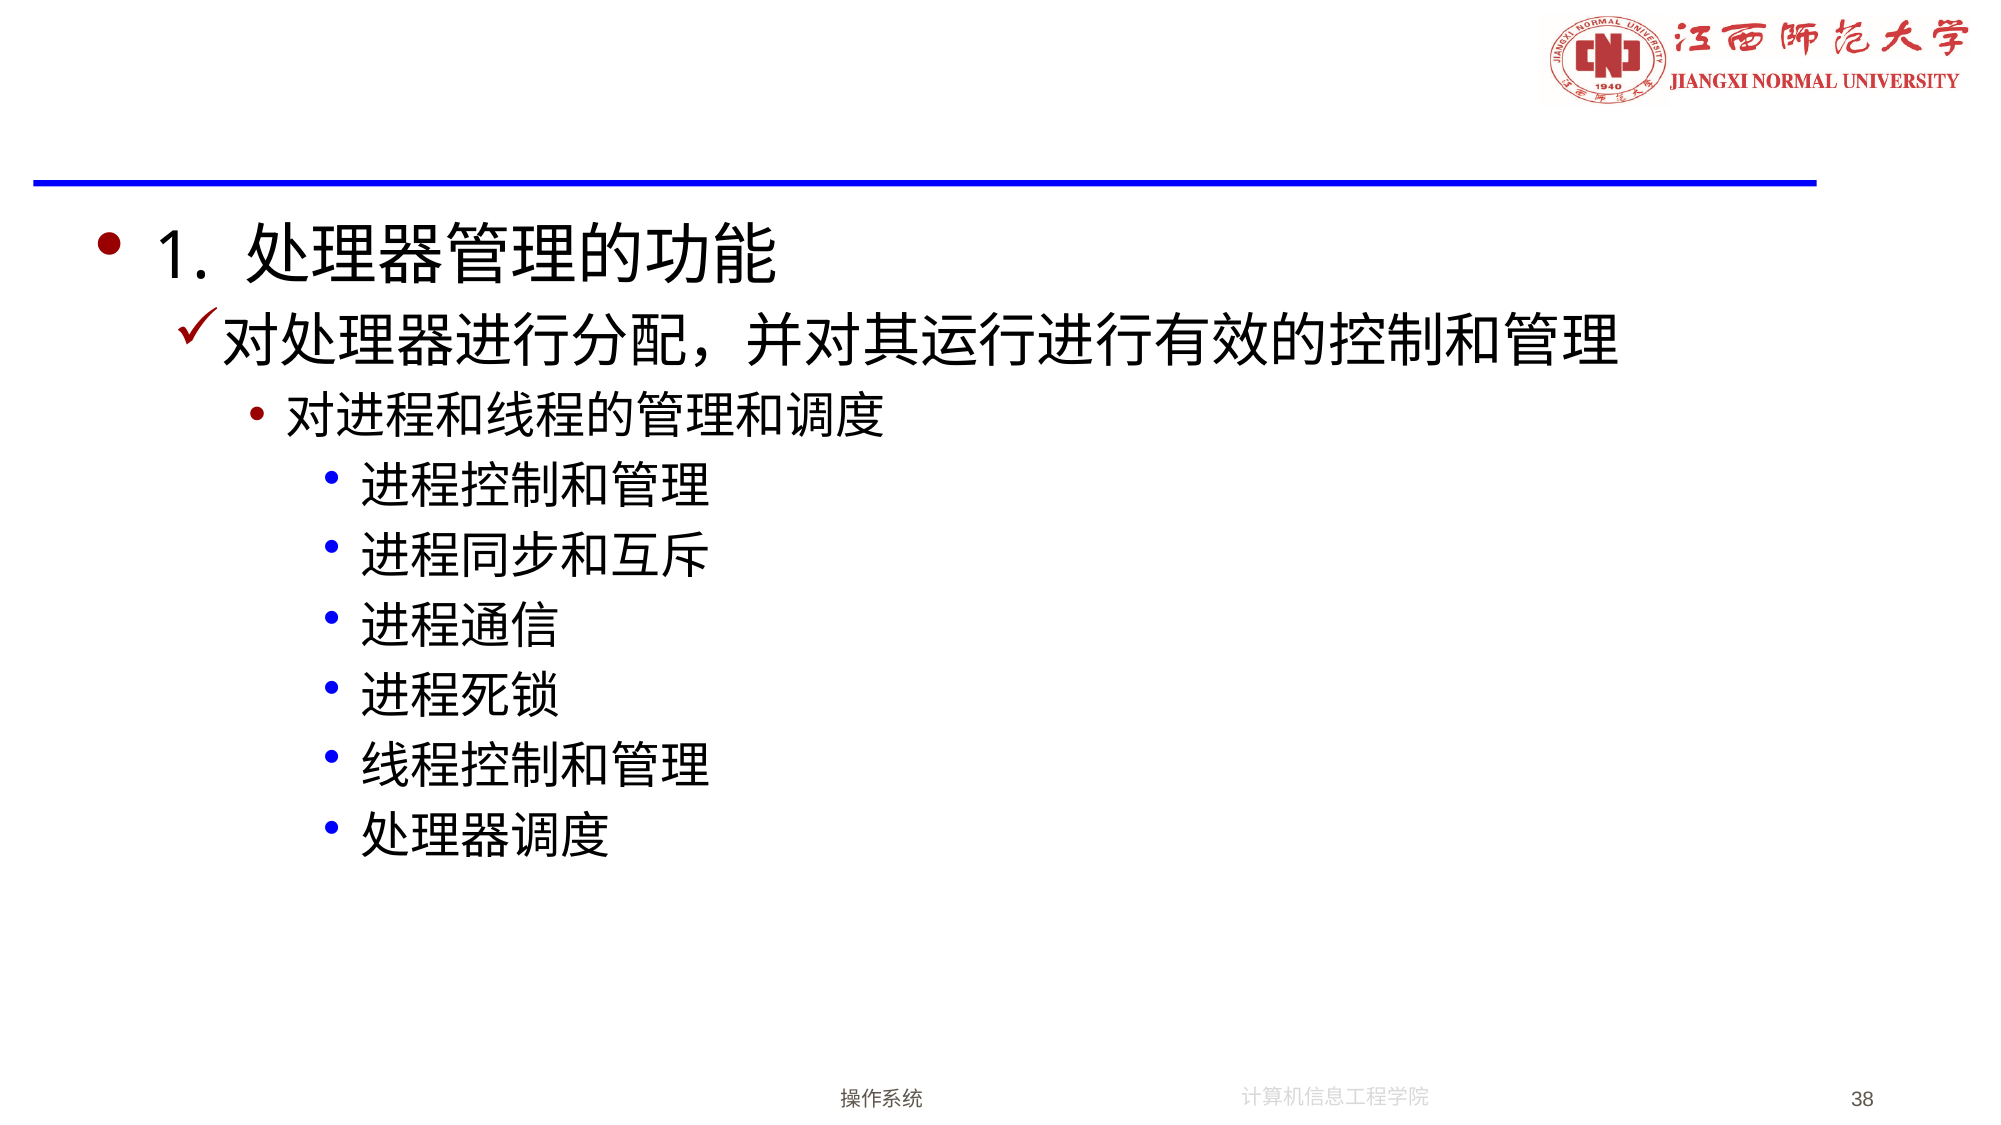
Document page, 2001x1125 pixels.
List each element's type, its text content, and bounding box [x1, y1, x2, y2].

slide_number 38 [1472, 1074, 1889, 1118]
picture [1539, 14, 1970, 107]
list 1. 处理器管理的功能 对处理器进行分配，并对其运行进行有效的控制和管理 对进程和线程的管理和调度 进程控制和管理 进程同步和互斥 进程通信 进程死锁 线程控制和管理 处理器调度 [83, 204, 1878, 1069]
footer 操作系统 [565, 1074, 1199, 1118]
